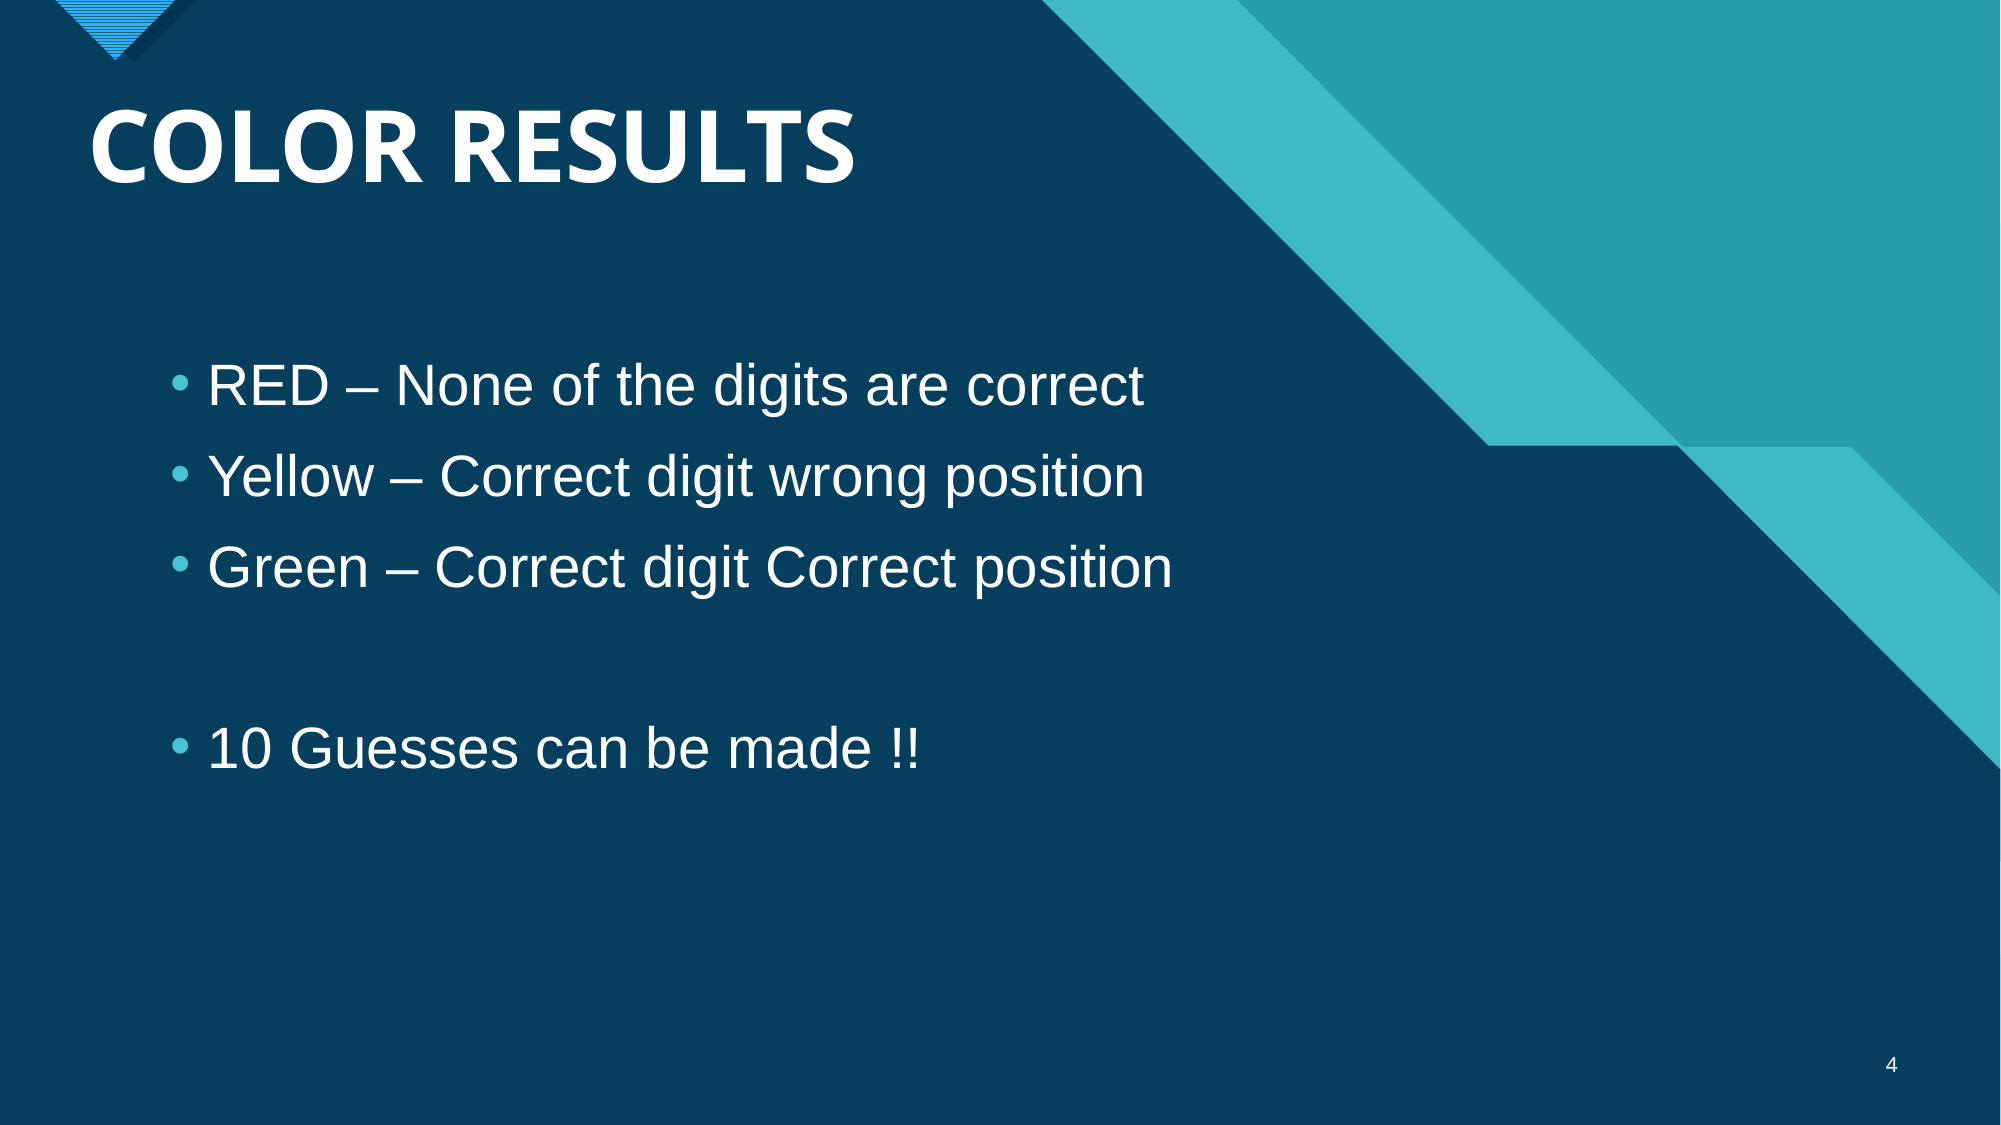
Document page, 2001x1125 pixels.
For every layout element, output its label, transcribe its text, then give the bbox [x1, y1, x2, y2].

list RED – None of the digits are correct Yellow – Correct digit wrong position Green – Correct digit Correct position 10 Guesses can be made !! [155, 339, 1442, 1012]
slide_number 4 [1845, 1035, 1913, 1096]
title COLOR RESULTS [72, 89, 1913, 214]
